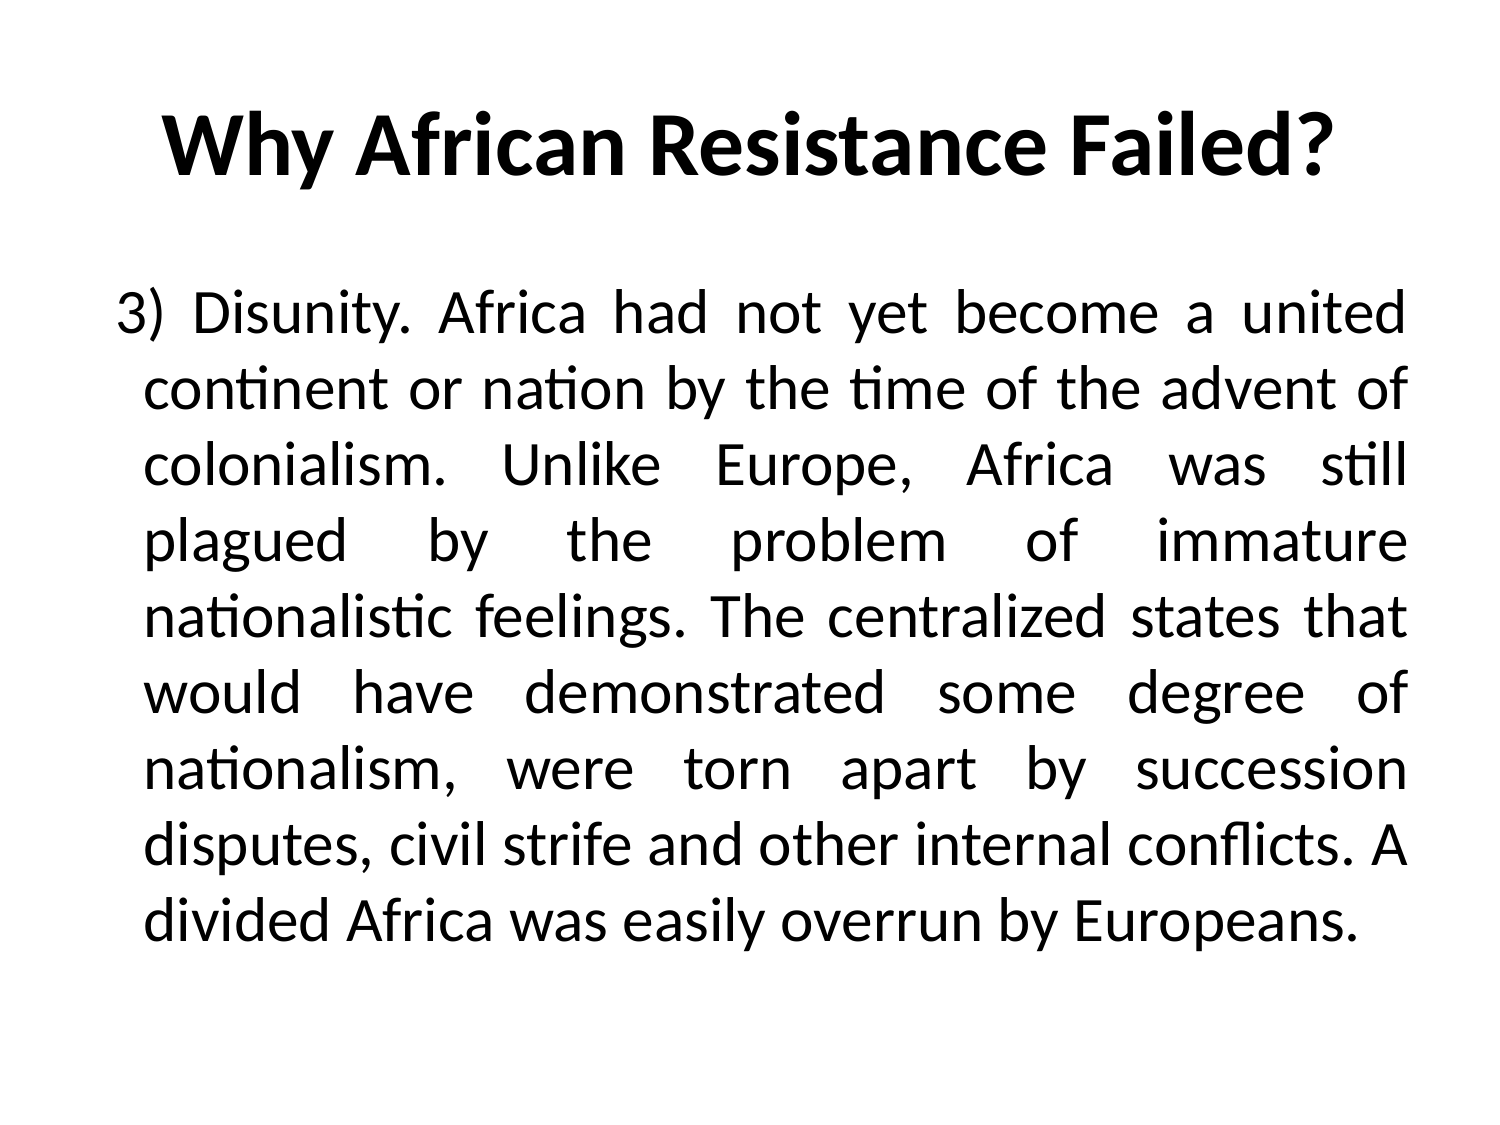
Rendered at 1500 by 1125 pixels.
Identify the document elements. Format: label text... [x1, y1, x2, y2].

list 3) Disunity. Africa had not yet become a united continent or nation by the time of the advent of colonialism. Unlike Europe, Africa was still plagued by the problem of immature nationalistic feelings. The centralized states that would have demonstrated some degree of nationalism, were torn apart by succession disputes, civil strife and other internal conflicts. A divided Africa was easily overrun by Europeans. [75, 262, 1425, 1005]
title Why African Resistance Failed? [75, 45, 1425, 233]
